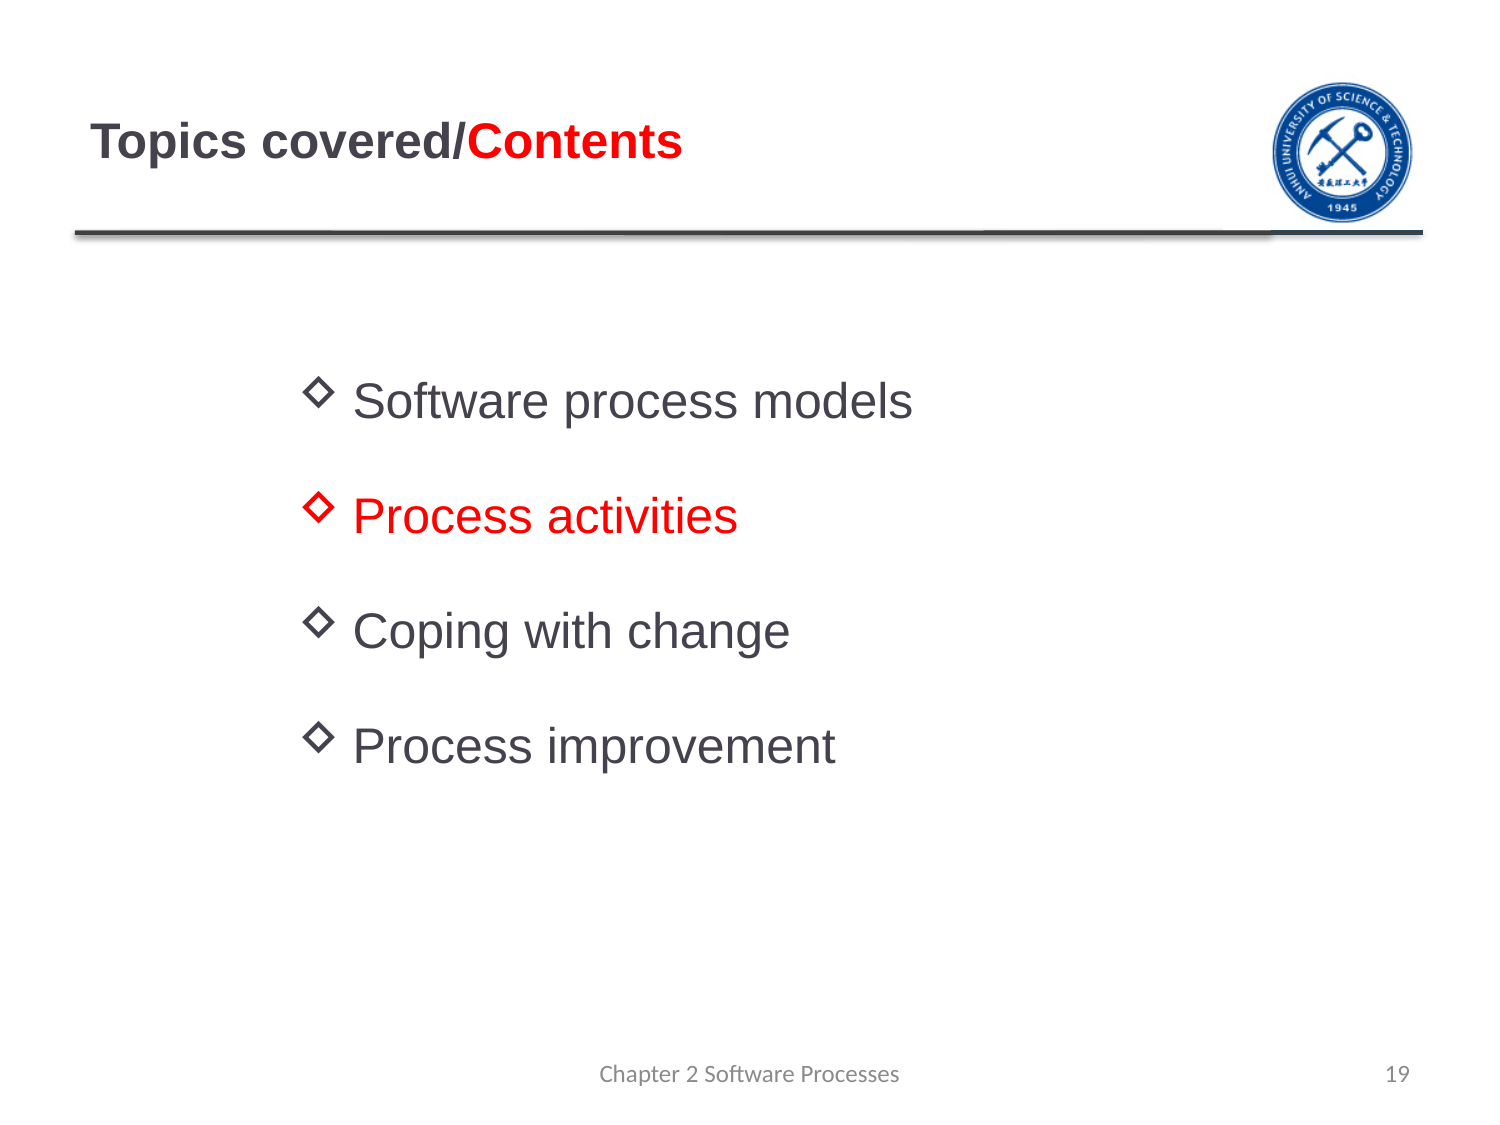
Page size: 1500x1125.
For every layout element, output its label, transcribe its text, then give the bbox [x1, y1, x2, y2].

footer Chapter 2 Software Processes [512, 1042, 988, 1103]
slide_number 19 [1074, 1042, 1425, 1103]
title Topics covered/Contents [74, 44, 1272, 233]
list Software process models Process activities Coping with change Process improvement [281, 331, 1183, 773]
picture [1223, 34, 1430, 230]
